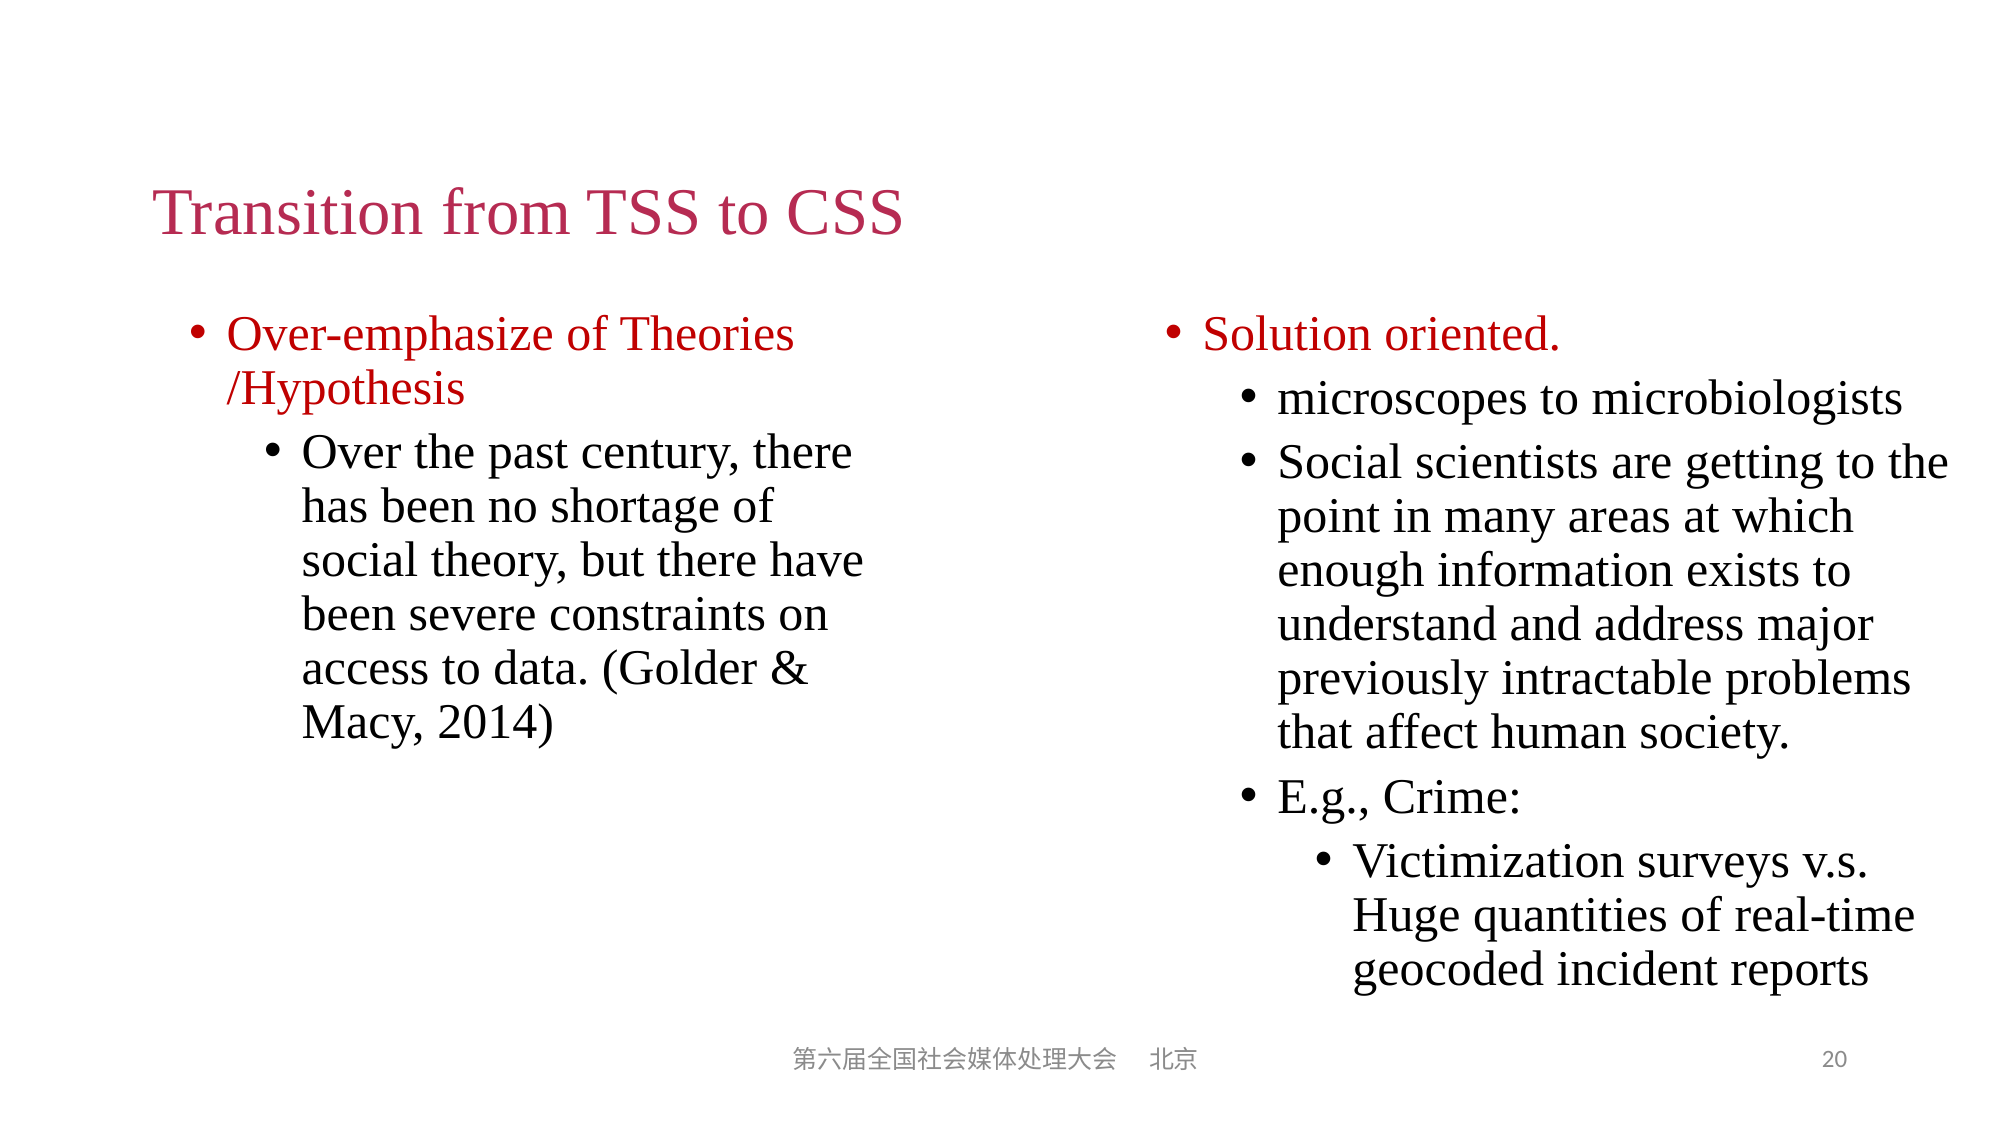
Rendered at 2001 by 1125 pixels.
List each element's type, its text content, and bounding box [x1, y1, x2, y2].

title Transition from TSS to CSS [137, 142, 1863, 285]
list Solution oriented. microscopes to microbiologists Social scientists are getting to the point in many areas at which enough information exists to understand and address major previously intractable problems that affect human society. E.g., Crime: Victimization surveys v.s. Huge quantities of real-time geocoded incident reports [1149, 299, 2000, 1014]
slide_number 20 [1412, 1027, 1863, 1088]
list Over-emphasize of Theories /Hypothesis Over the past century, there has been no shortage of social theory, but there have been severe constraints on access to data. (Golder & Macy, 2014) [174, 299, 897, 1014]
footer 第六届全国社会媒体处理大会 北京 [683, 1028, 1317, 1089]
